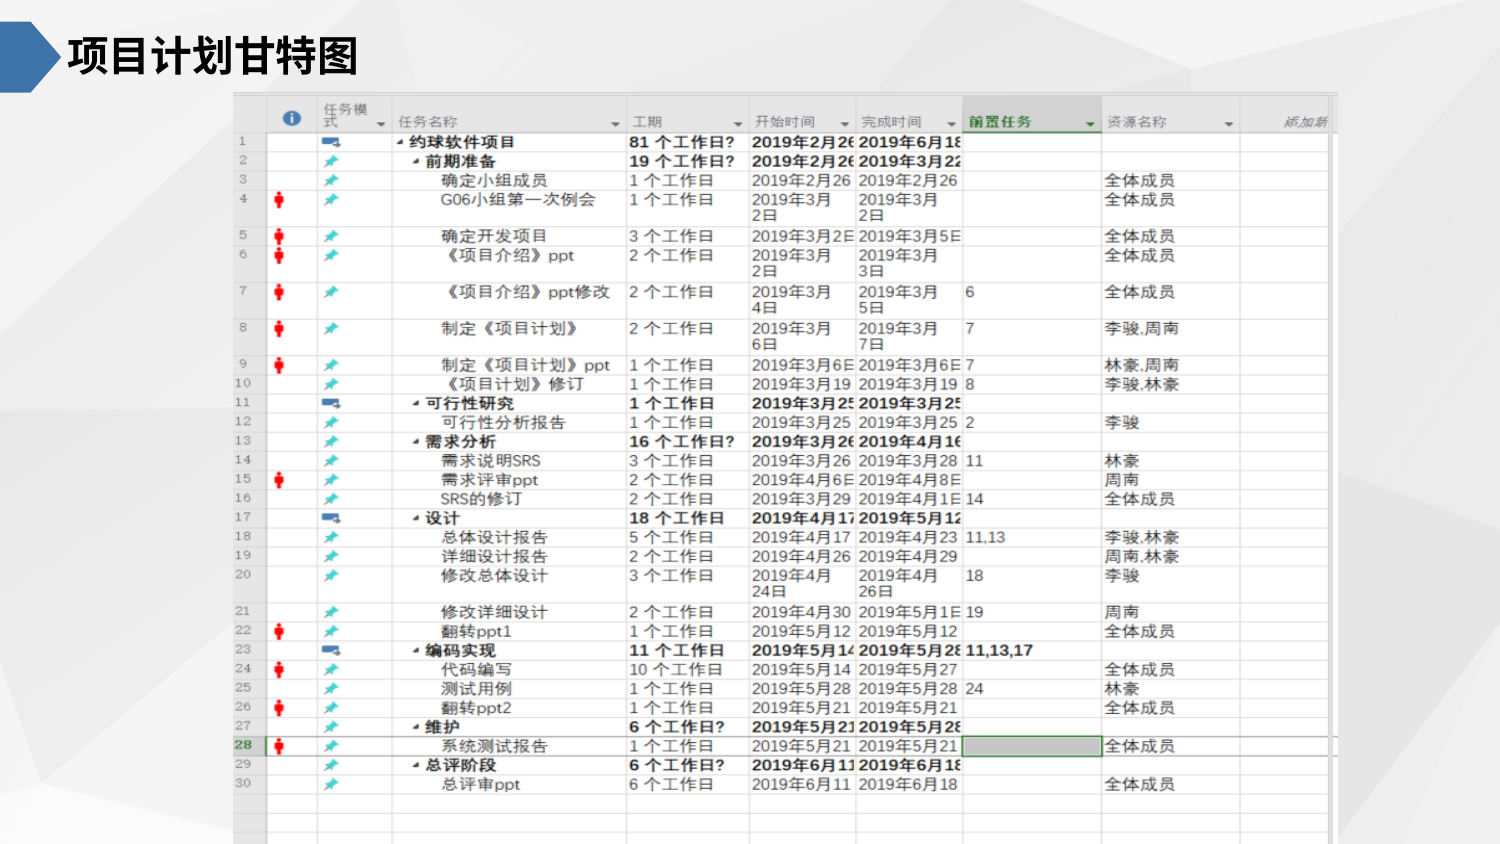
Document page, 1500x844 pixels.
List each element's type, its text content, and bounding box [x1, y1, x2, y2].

picture [0, 0, 1500, 844]
text_box 项目计划甘特图 [52, 22, 375, 88]
text_box [0, 19, 52, 95]
